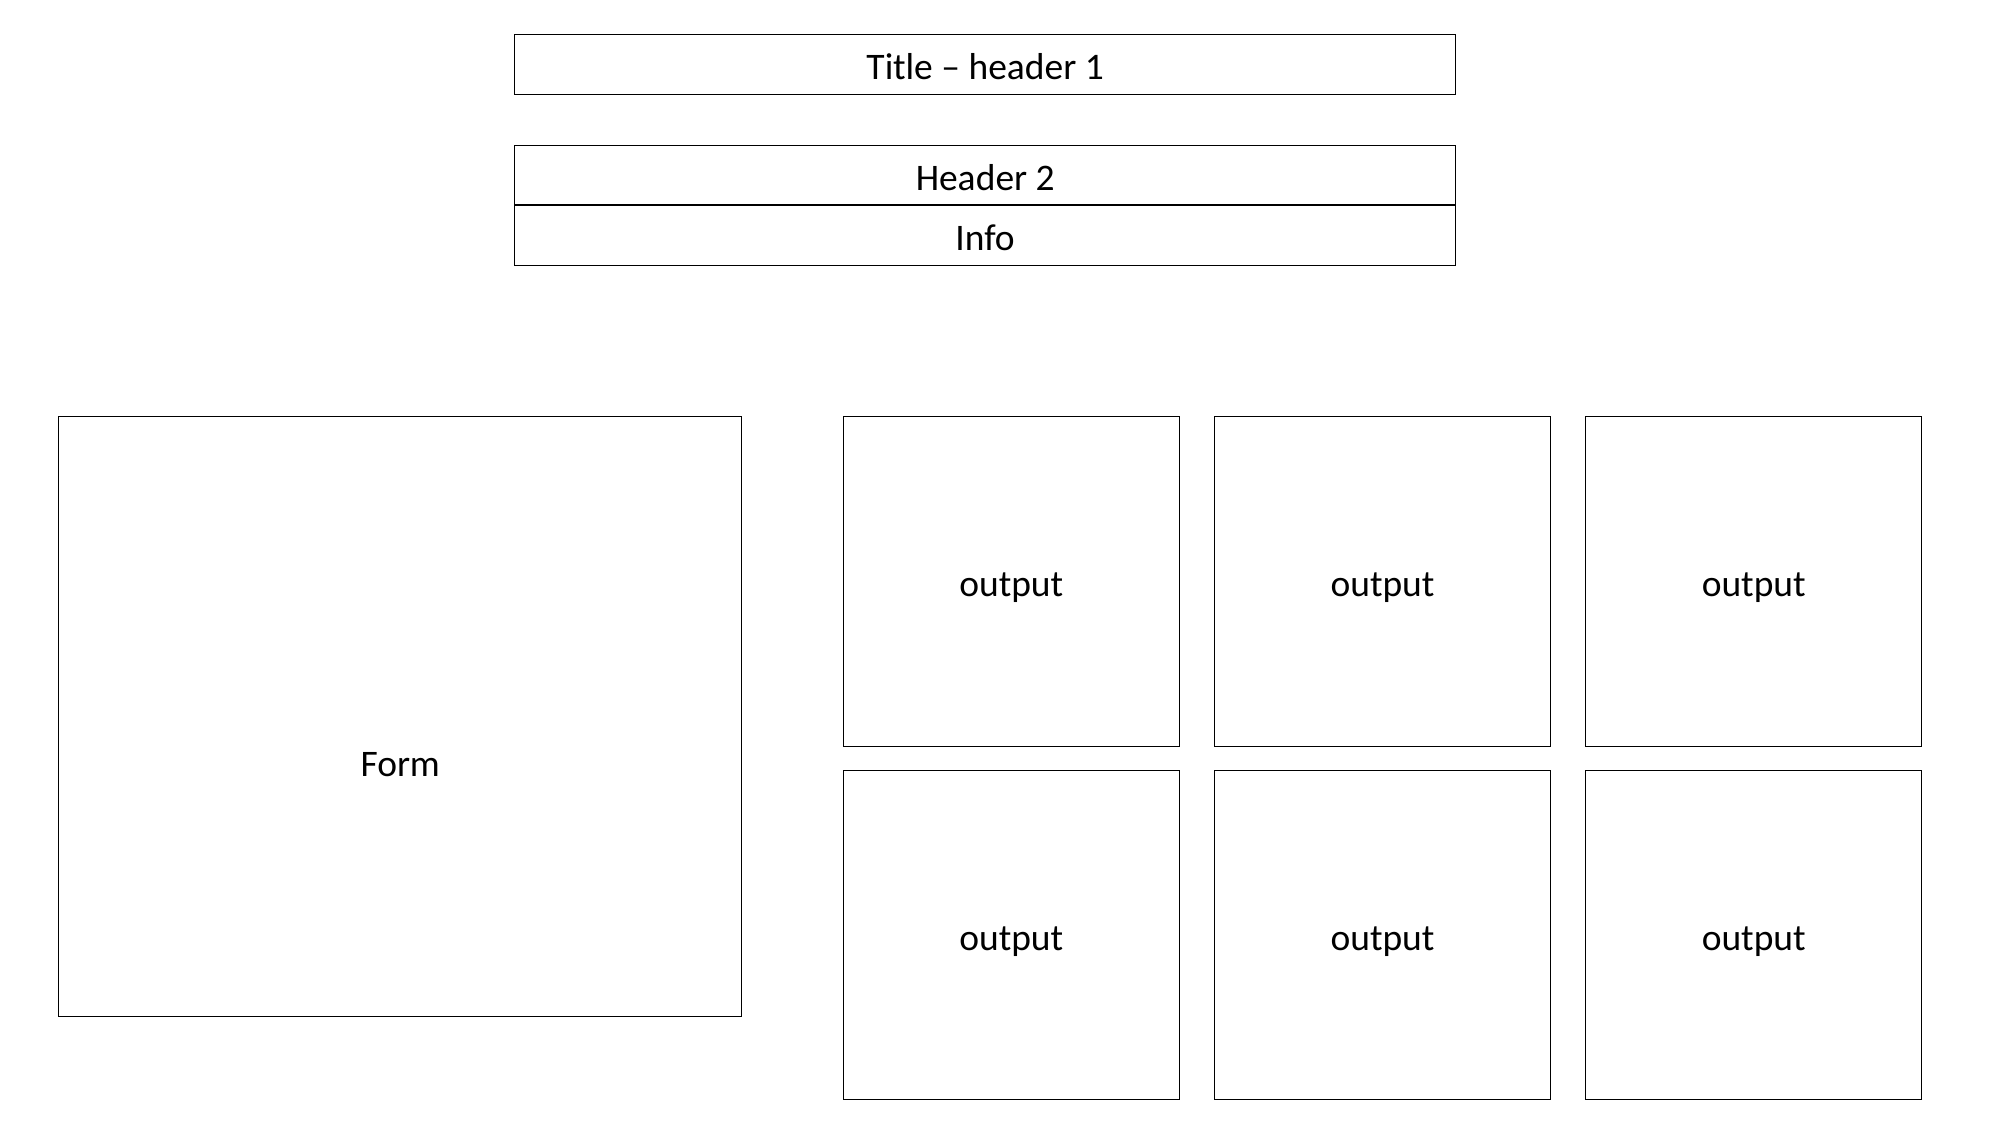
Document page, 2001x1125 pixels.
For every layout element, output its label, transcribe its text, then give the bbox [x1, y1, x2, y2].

text_box Header 2 [514, 145, 1456, 205]
text_box output [843, 770, 1180, 1100]
text_box output [1214, 770, 1551, 1100]
text_box output [1214, 416, 1551, 747]
text_box output [1585, 416, 1922, 747]
text_box output [843, 416, 1180, 747]
text_box Title – header 1 [514, 34, 1456, 95]
text_box Info [514, 205, 1456, 266]
text_box output [1585, 770, 1922, 1100]
text_box Form [58, 416, 742, 1017]
